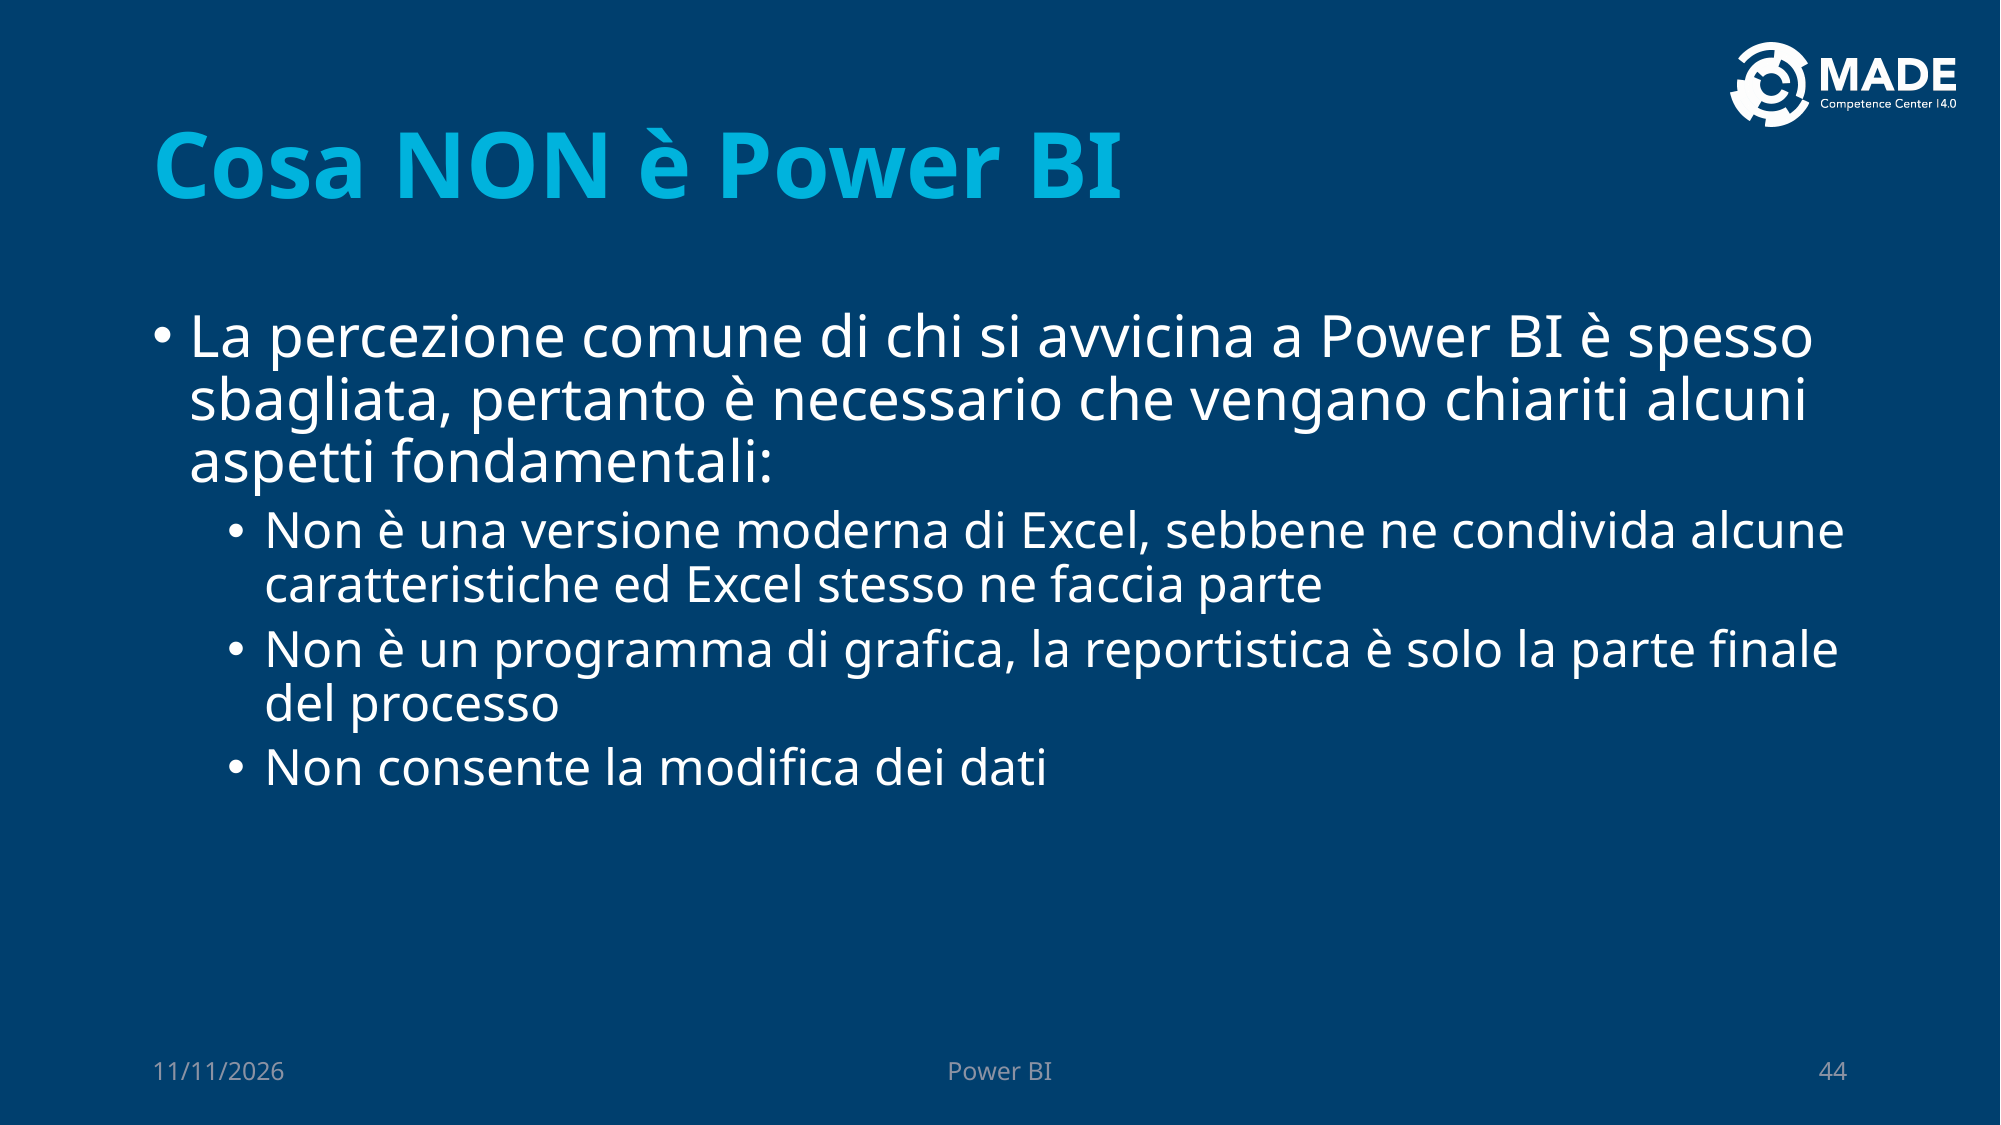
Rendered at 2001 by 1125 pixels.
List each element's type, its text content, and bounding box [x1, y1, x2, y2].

picture [1730, 42, 1956, 127]
title Cosa NON è Power BI [137, 59, 1670, 278]
footer Power BI [662, 1042, 1338, 1103]
list La percezione comune di chi si avvicina a Power BI è spesso sbagliata, pertanto è necessario che vengano chiariti alcuni aspetti fondamentali: Non è una versione moderna di Excel, sebbene ne condivida alcune caratteristiche ed Excel stesso ne faccia parte Non è un programma di grafica, la reportistica è solo la parte finale del processo Non consente la modifica dei dati [137, 299, 1863, 1014]
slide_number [137, 1042, 588, 1103]
slide_number 44 [1412, 1042, 1863, 1103]
